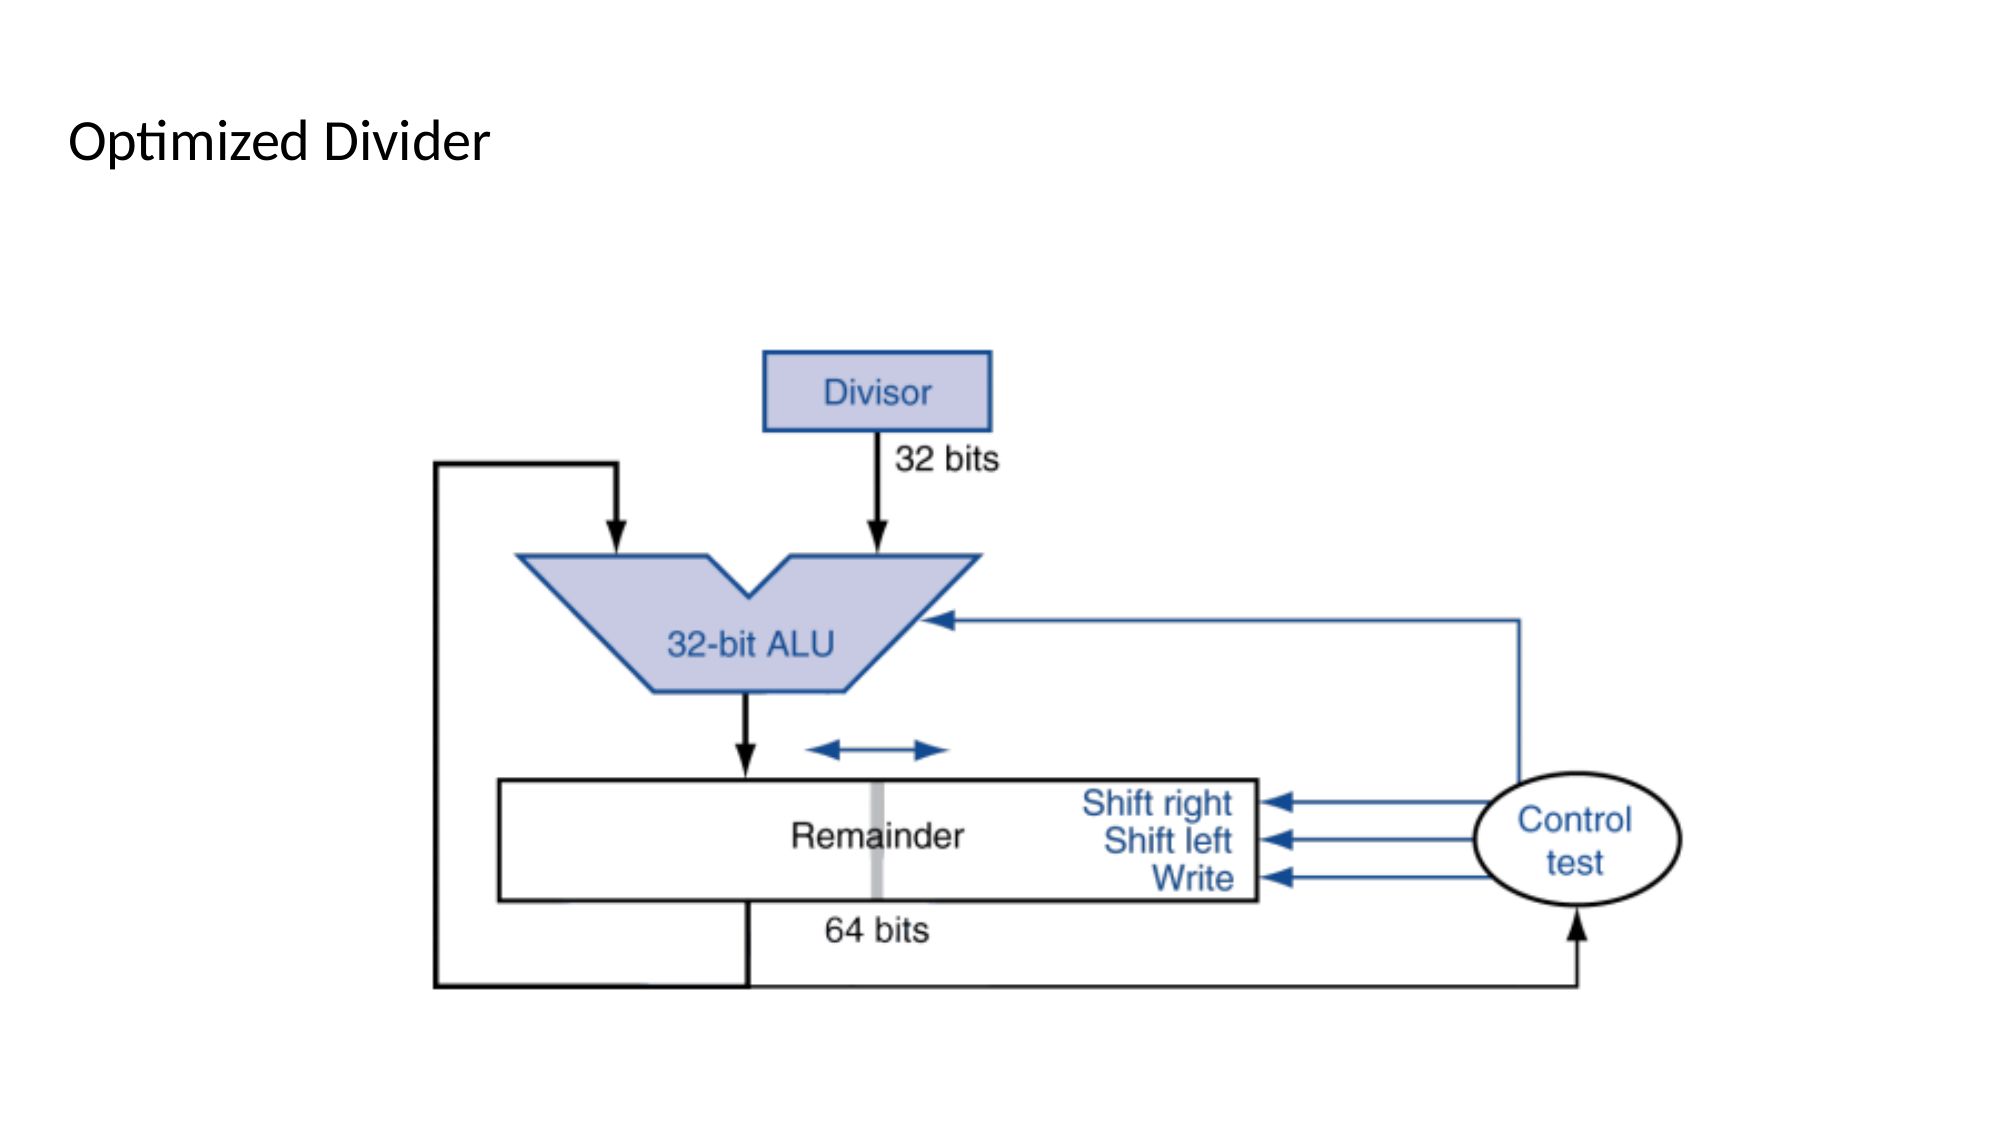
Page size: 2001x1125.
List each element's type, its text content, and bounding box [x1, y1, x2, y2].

picture [358, 295, 1721, 1041]
text_box Optimized Divider [53, 94, 733, 180]
